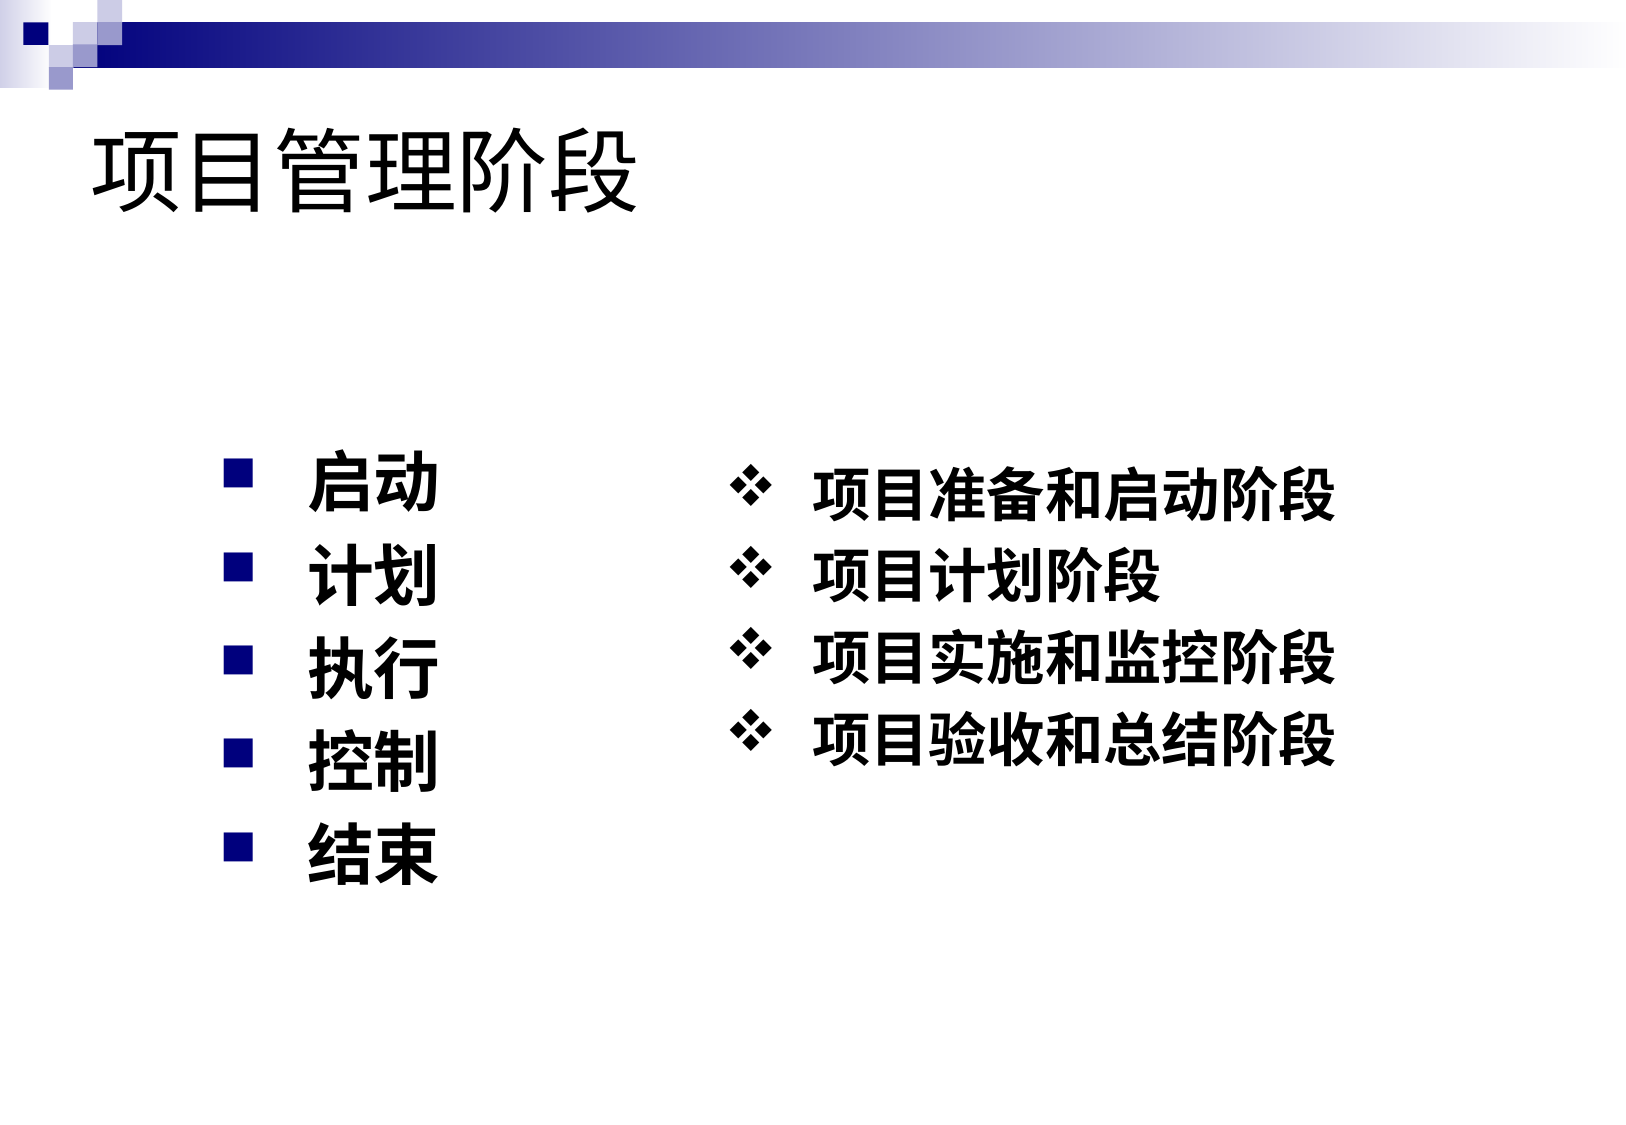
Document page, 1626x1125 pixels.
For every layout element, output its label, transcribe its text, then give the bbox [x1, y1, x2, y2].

title 项目管理阶段 [75, 75, 1538, 263]
list 启动 计划 执行 控制 结束 [204, 432, 571, 861]
text_box 项目准备和启动阶段 项目计划阶段 项目实施和监控阶段 项目验收和总结阶段 [710, 450, 1414, 829]
